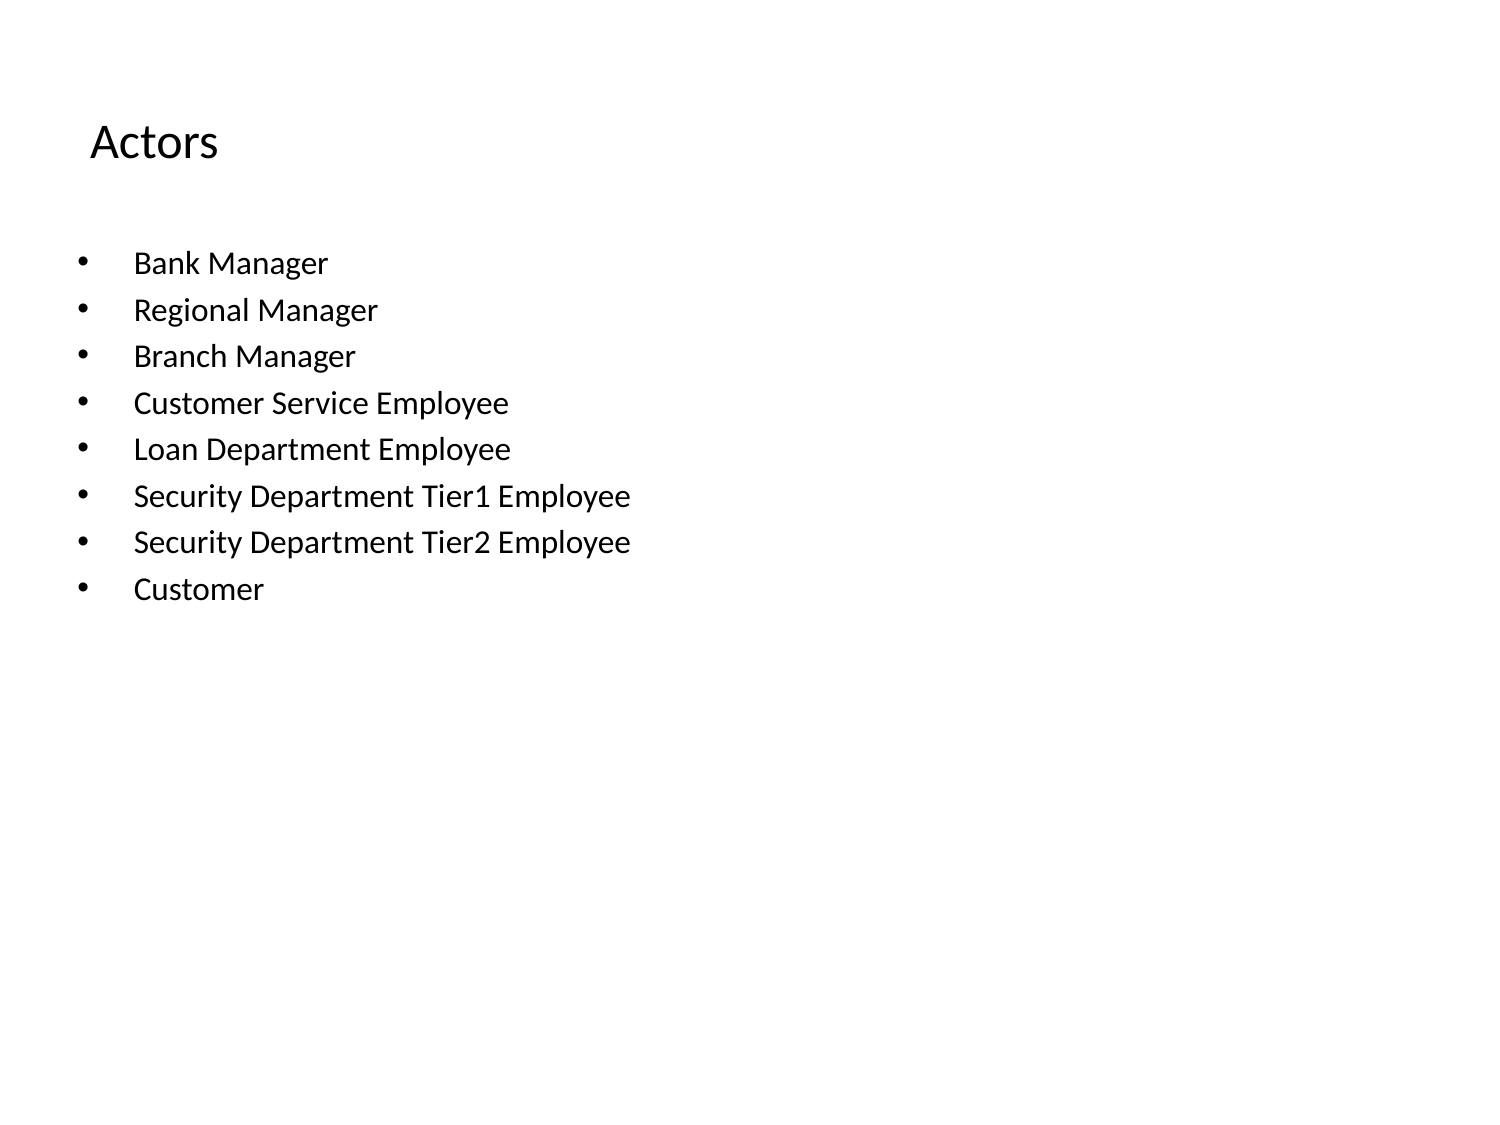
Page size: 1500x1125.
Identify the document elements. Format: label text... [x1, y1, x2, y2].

title Actors [75, 45, 1425, 233]
list Bank Manager Regional Manager Branch Manager Customer Service Employee Loan Department Employee Security Department Tier1 Employee Security Department Tier2 Employee Customer [62, 187, 1413, 930]
